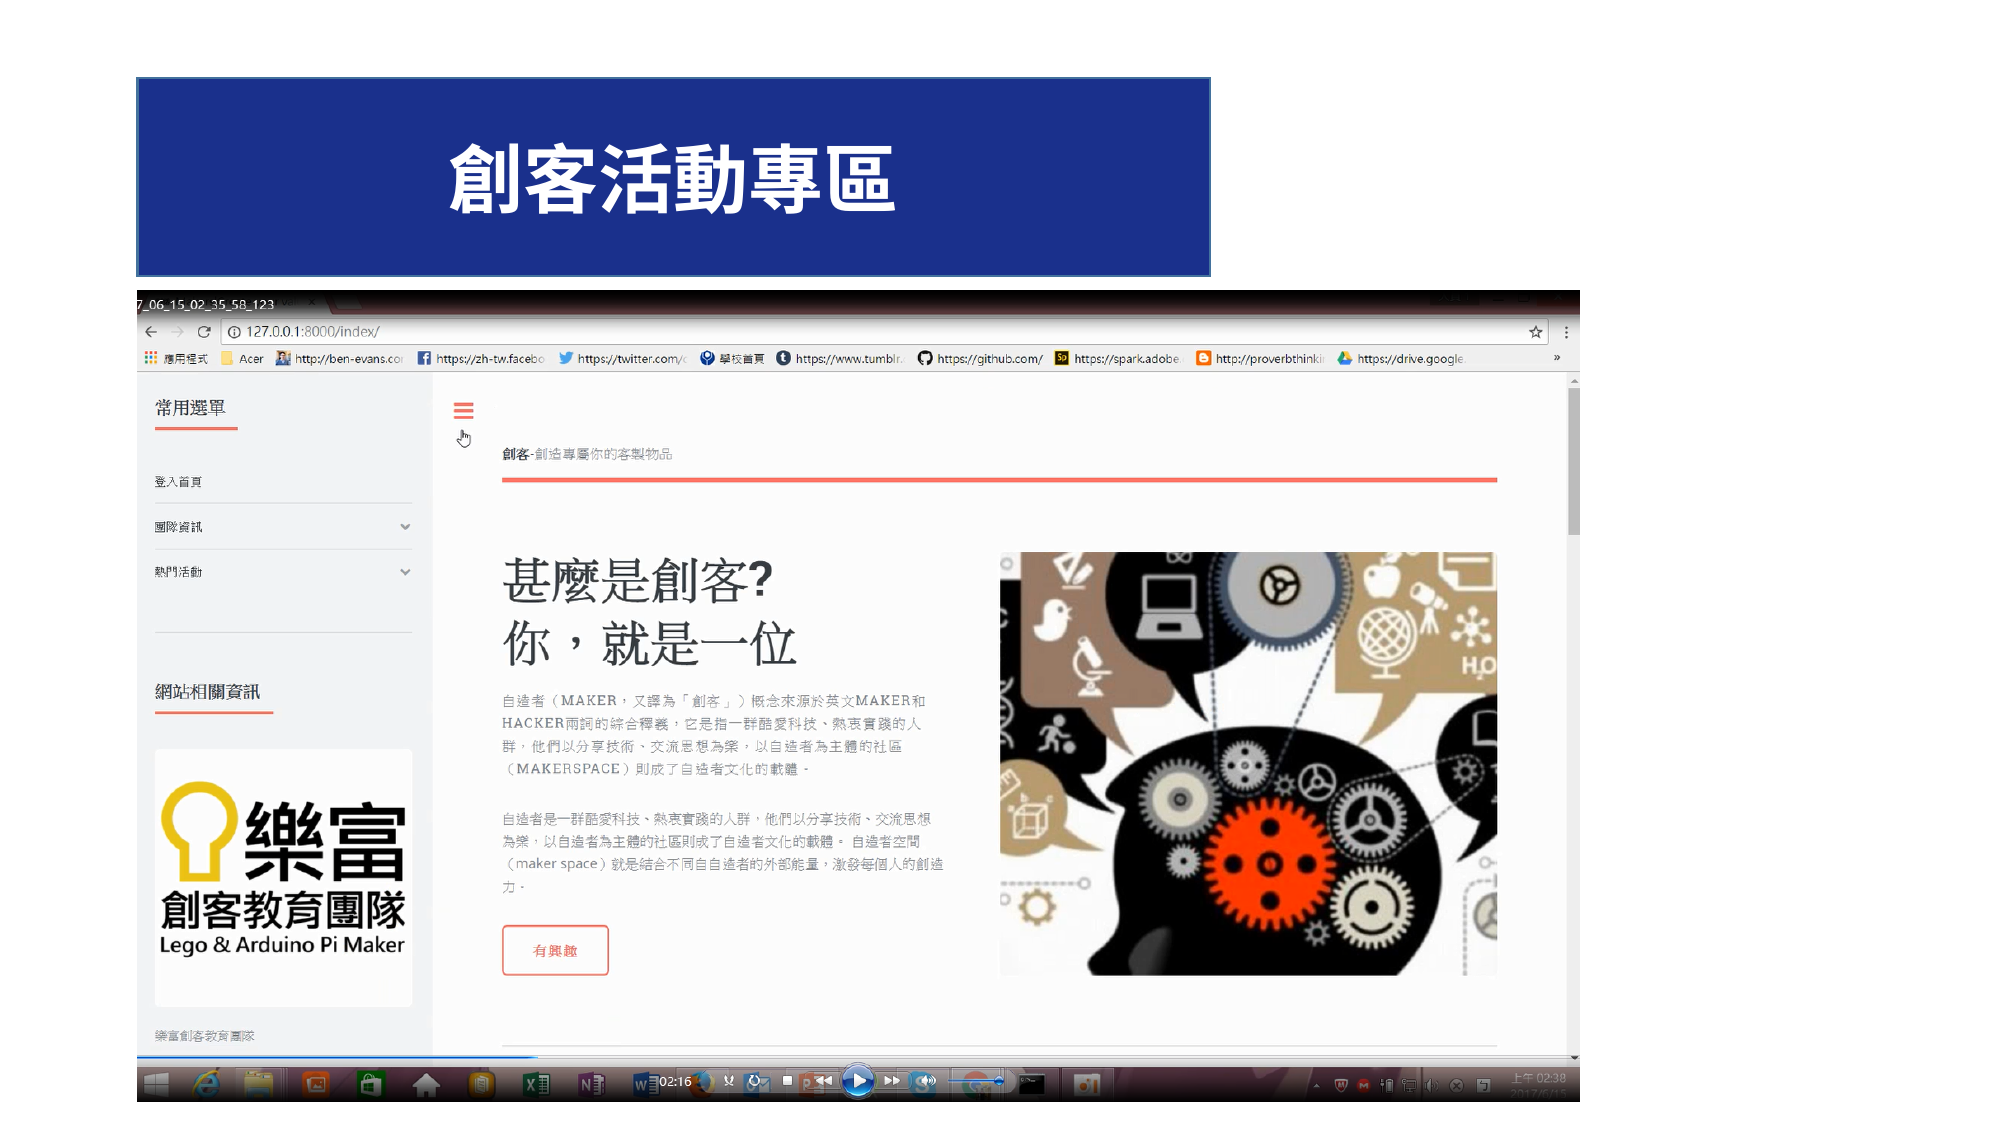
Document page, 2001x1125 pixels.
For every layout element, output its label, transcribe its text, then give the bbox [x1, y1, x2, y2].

text_box 創客活動專區 [136, 77, 1211, 277]
picture [137, 290, 1580, 1103]
